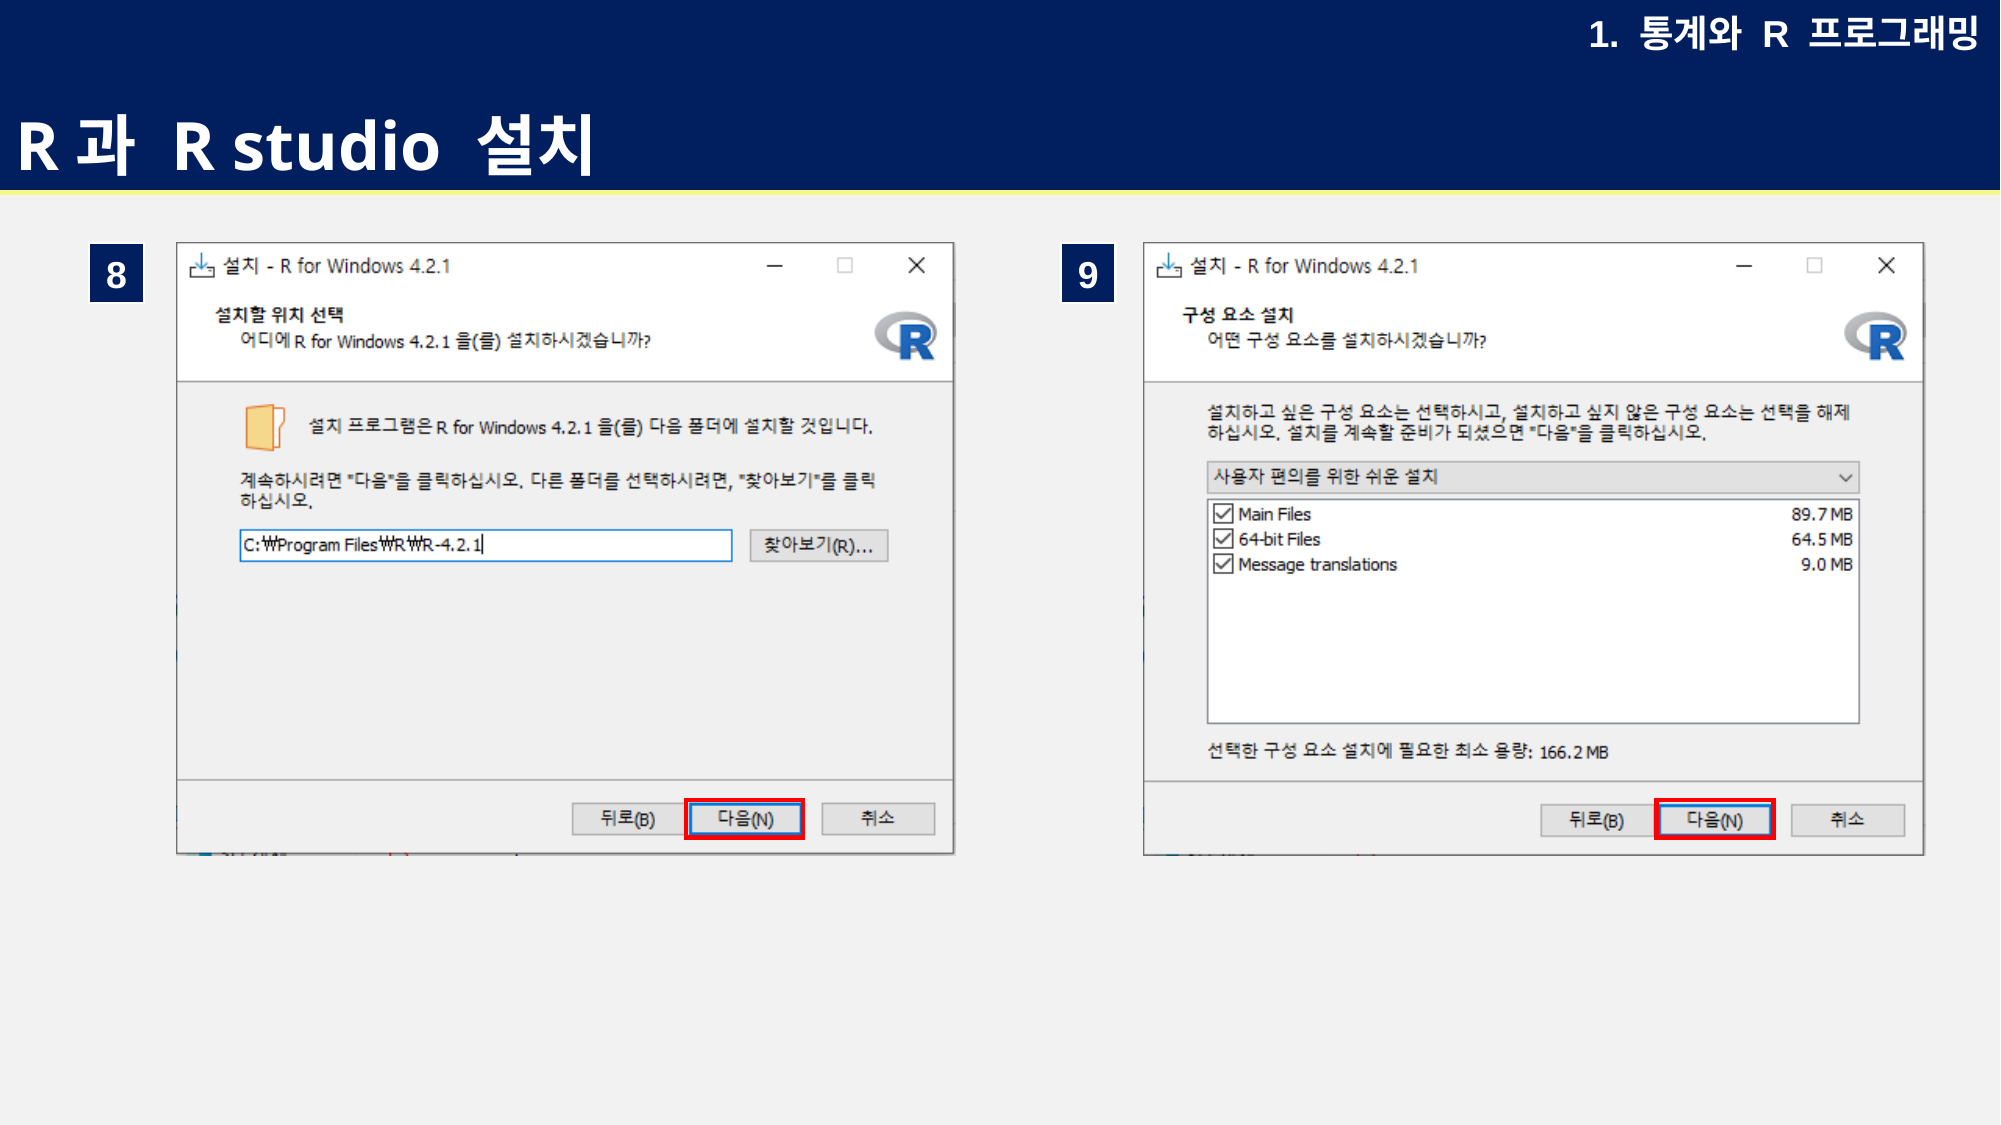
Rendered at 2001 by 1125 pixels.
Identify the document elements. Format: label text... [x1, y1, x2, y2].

picture [176, 242, 956, 856]
text_box 9 [1060, 242, 1117, 304]
text_box 1. 통계와 R 프로그래밍 [1573, 3, 1997, 63]
picture [1143, 242, 1926, 856]
title R과 R studio 설치 [0, 0, 2000, 190]
text_box 8 [88, 242, 145, 304]
